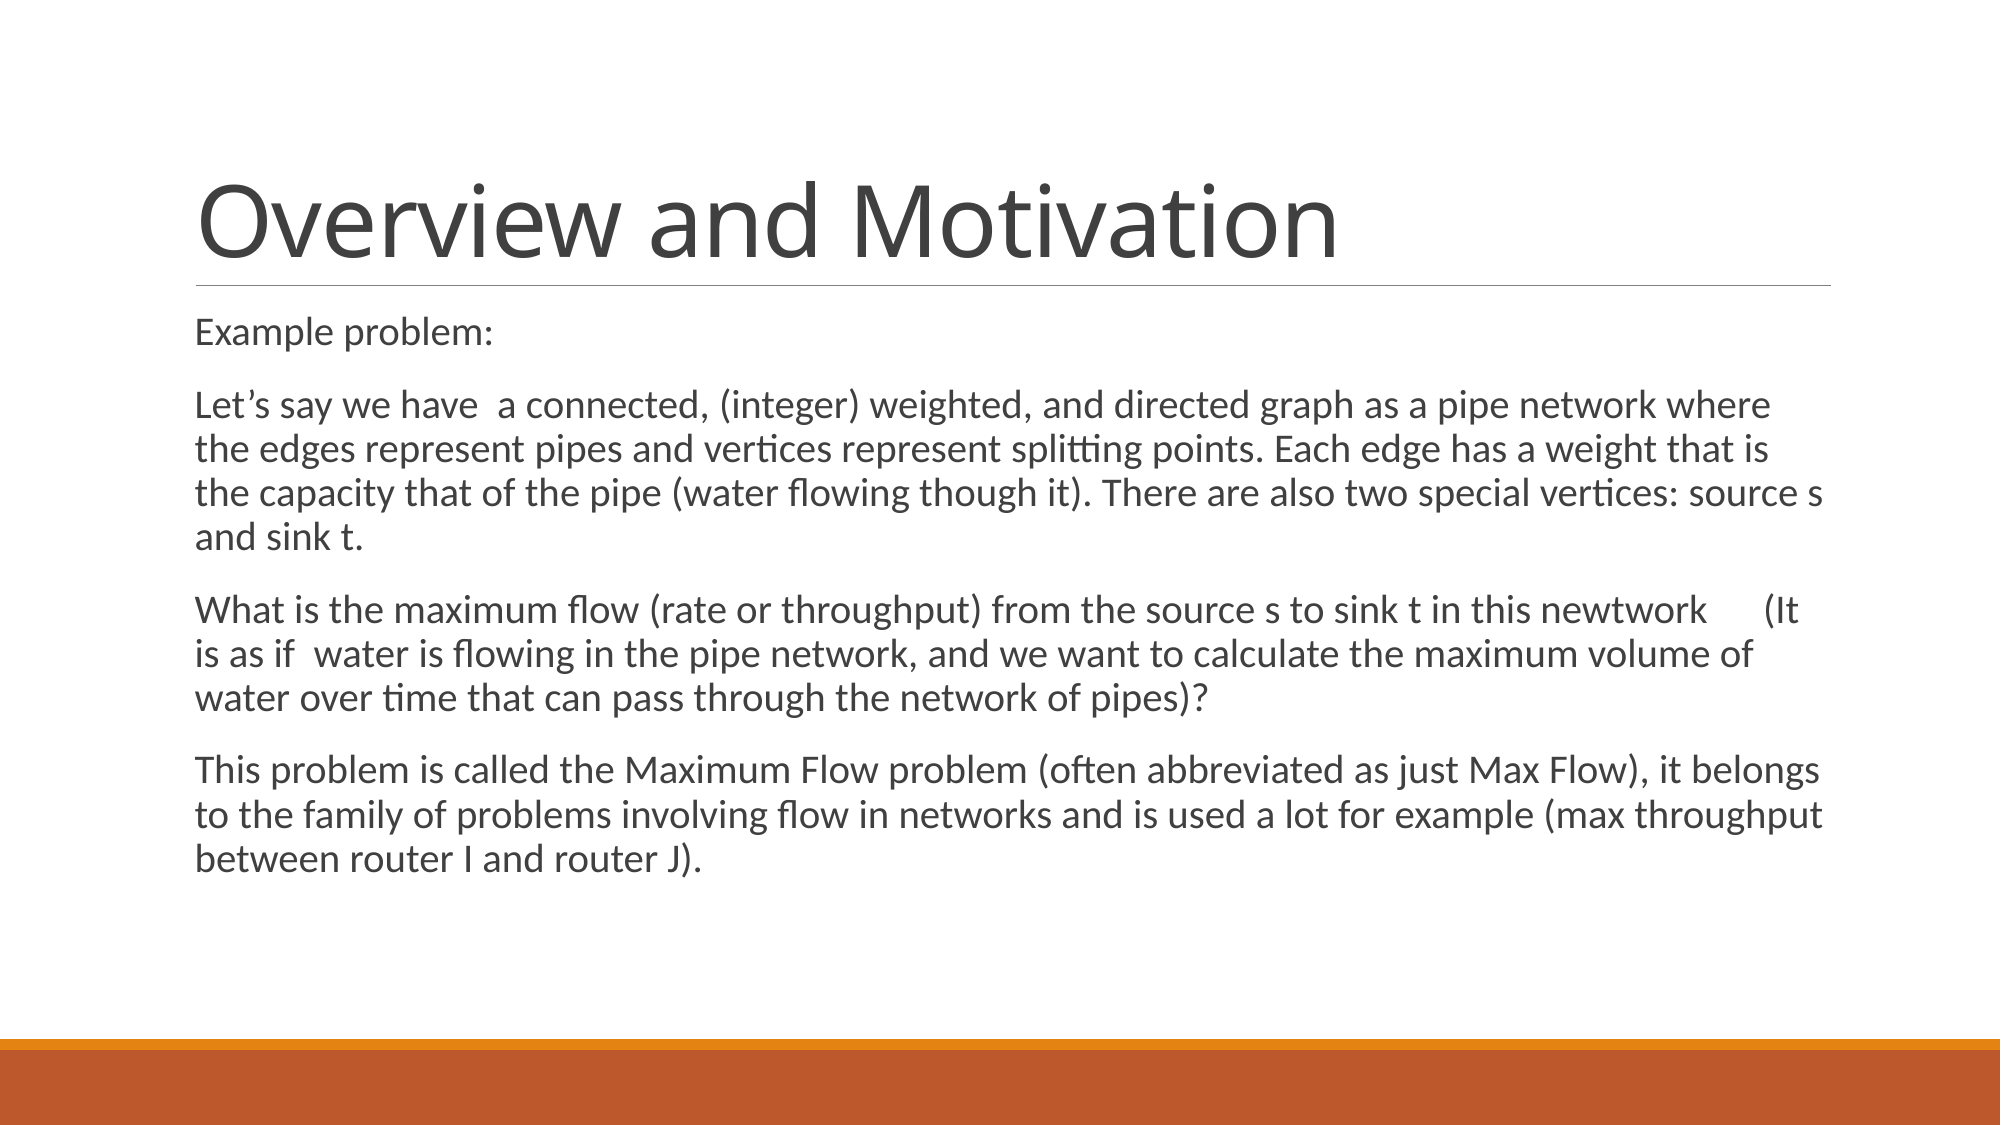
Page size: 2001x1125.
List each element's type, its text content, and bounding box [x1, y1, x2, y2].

list Example problem: Let’s say we have a connected, (integer) weighted, and directed graph as a pipe network where the edges represent pipes and vertices represent splitting points. Each edge has a weight that is the capacity that of the pipe (water flowing though it). There are also two special vertices: source s and sink t. What is the maximum flow (rate or throughput) from the source s to sink t in this newtwork (It is as if water is flowing in the pipe network, and we want to calculate the maximum volume of water over time that can pass through the network of pipes)? This problem is called the Maximum Flow problem (often abbreviated as just Max Flow), it belongs to the family of problems involving flow in networks and is used a lot for example (max throughput between router I and router J). [180, 302, 1830, 963]
title Overview and Motivation [180, 47, 1830, 285]
